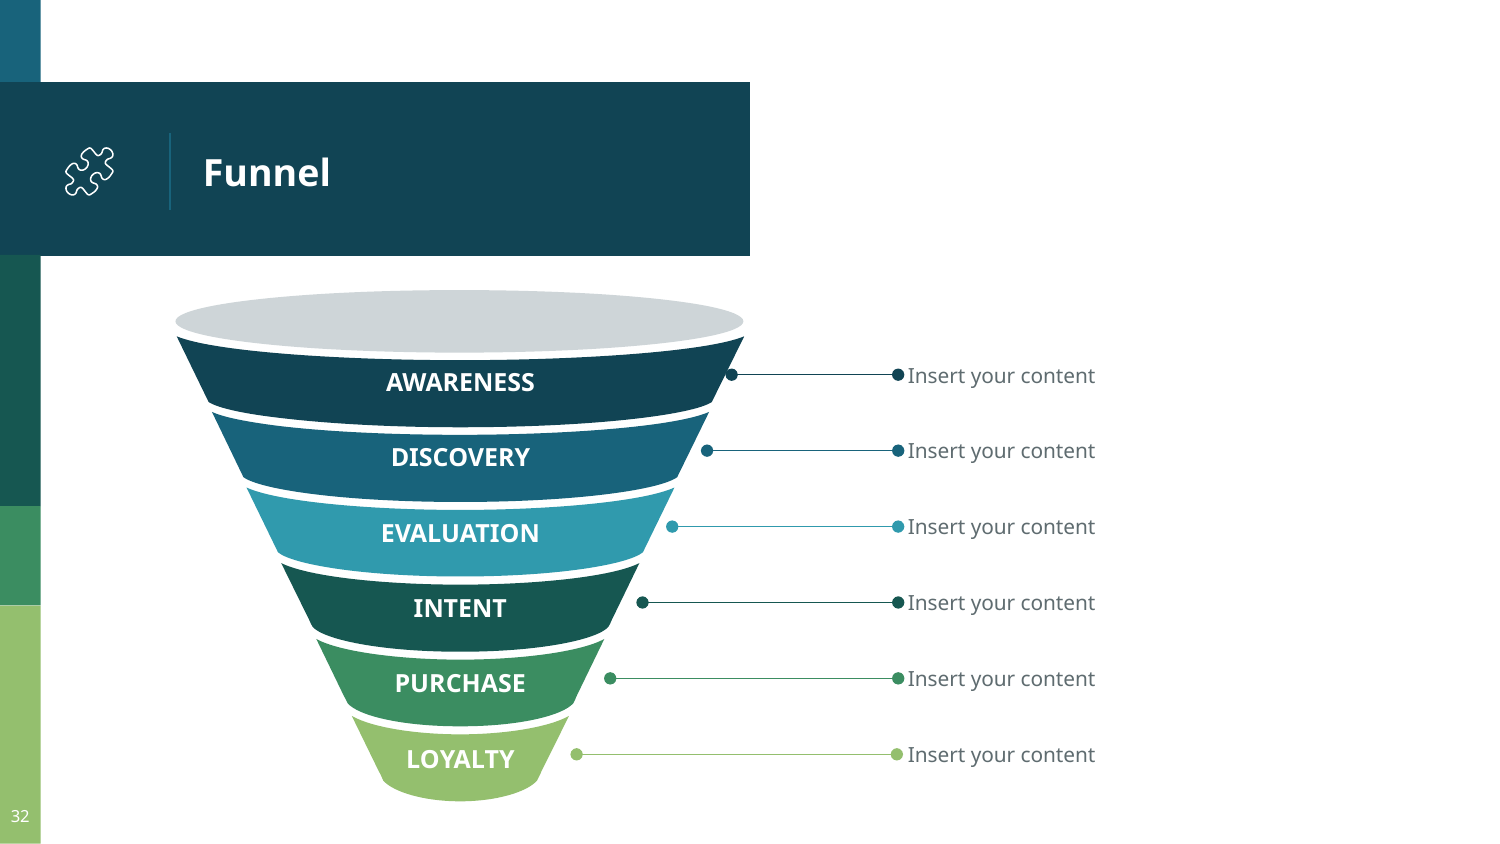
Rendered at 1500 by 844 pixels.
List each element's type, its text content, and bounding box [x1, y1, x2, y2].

text_box Insert your content [907, 575, 1348, 630]
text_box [175, 289, 745, 802]
slide_number ‹#› [0, 790, 49, 844]
text_box Insert your content [907, 651, 1348, 706]
title Funnel [187, 87, 715, 256]
text_box Insert your content [907, 499, 1348, 554]
text_box Insert your content [907, 423, 1348, 478]
text_box Insert your content [907, 727, 1348, 782]
text_box Insert your content [907, 347, 1348, 402]
